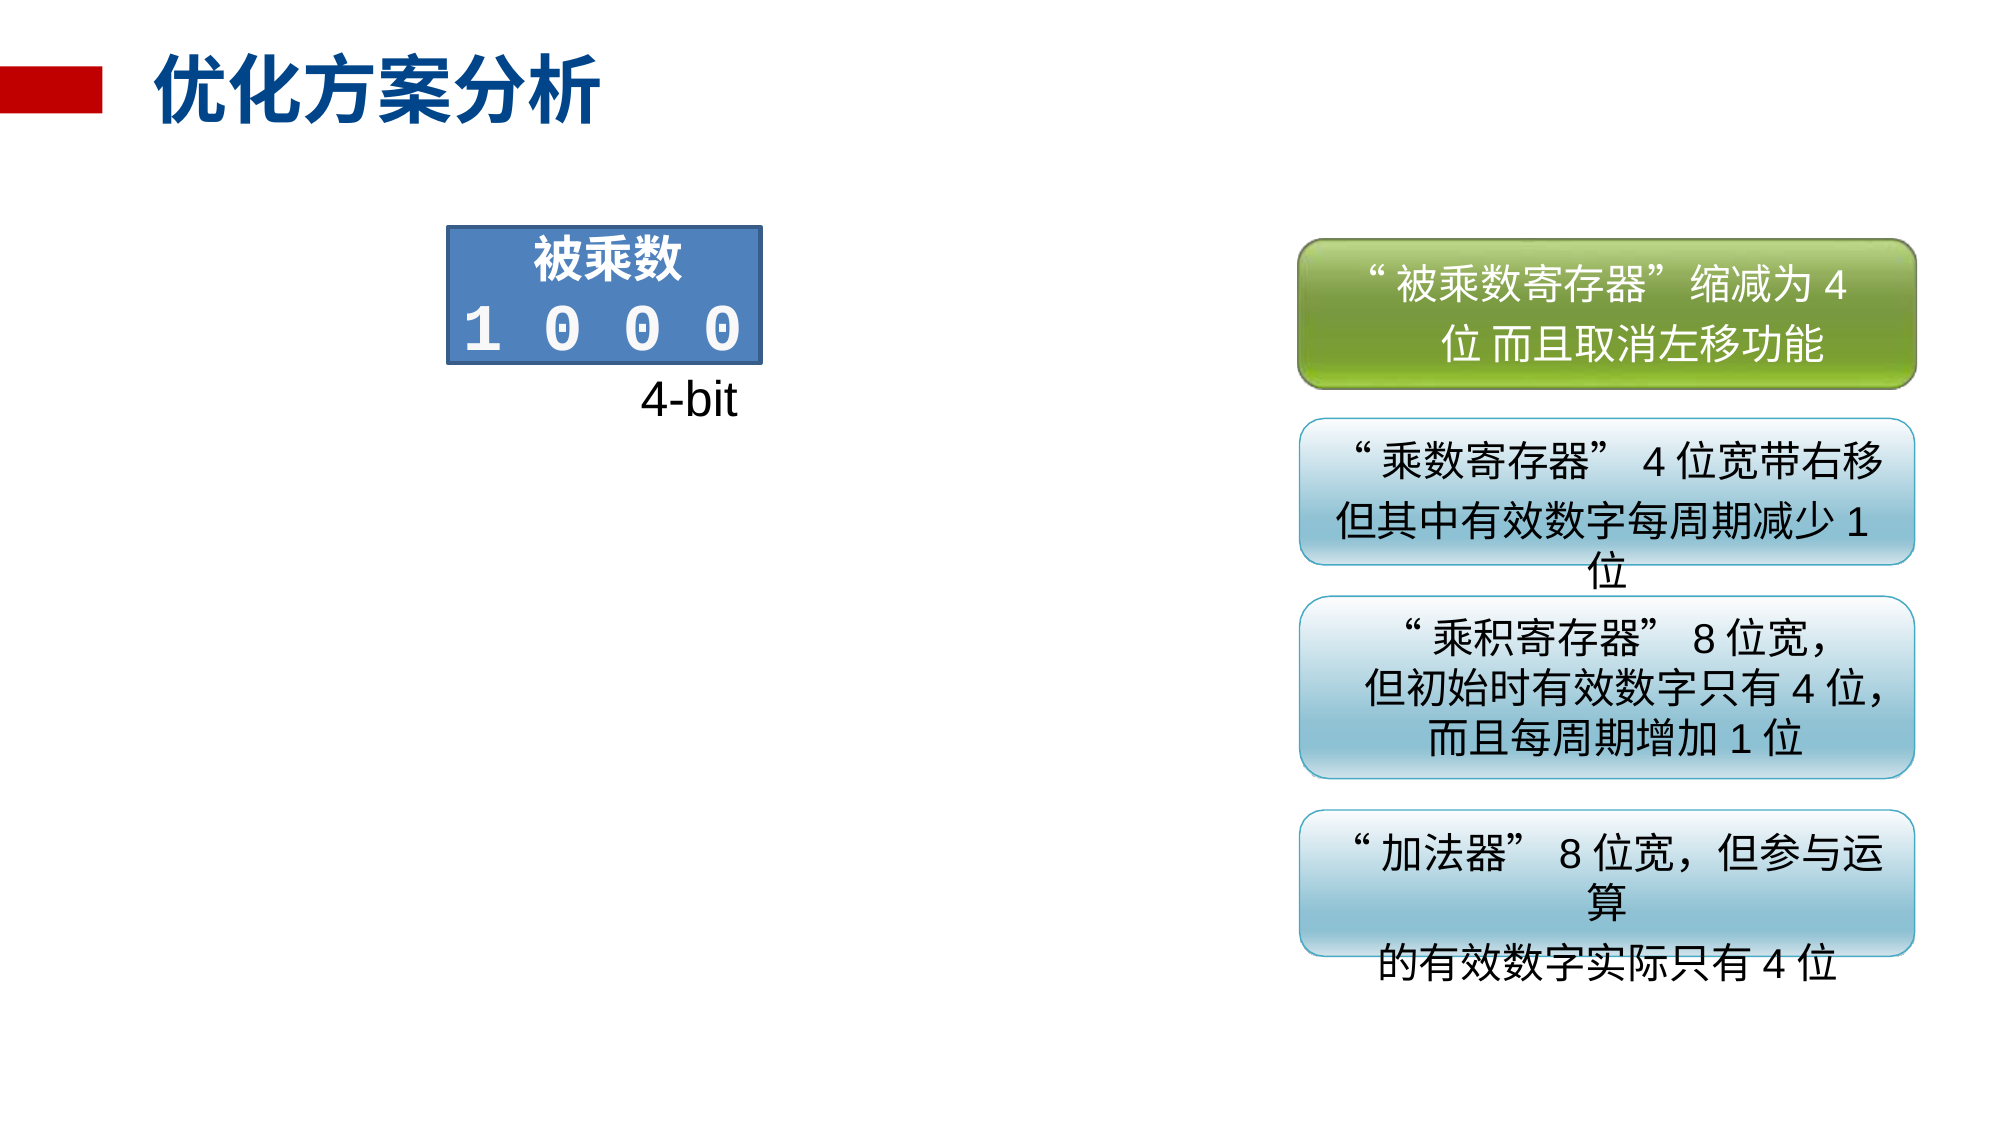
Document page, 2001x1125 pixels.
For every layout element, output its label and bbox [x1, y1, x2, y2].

title [150, 42, 605, 231]
text_box [448, 226, 761, 364]
text_box [638, 366, 740, 427]
text_box [1299, 418, 1923, 779]
text_box [1297, 238, 1918, 390]
text_box [1299, 809, 1915, 987]
